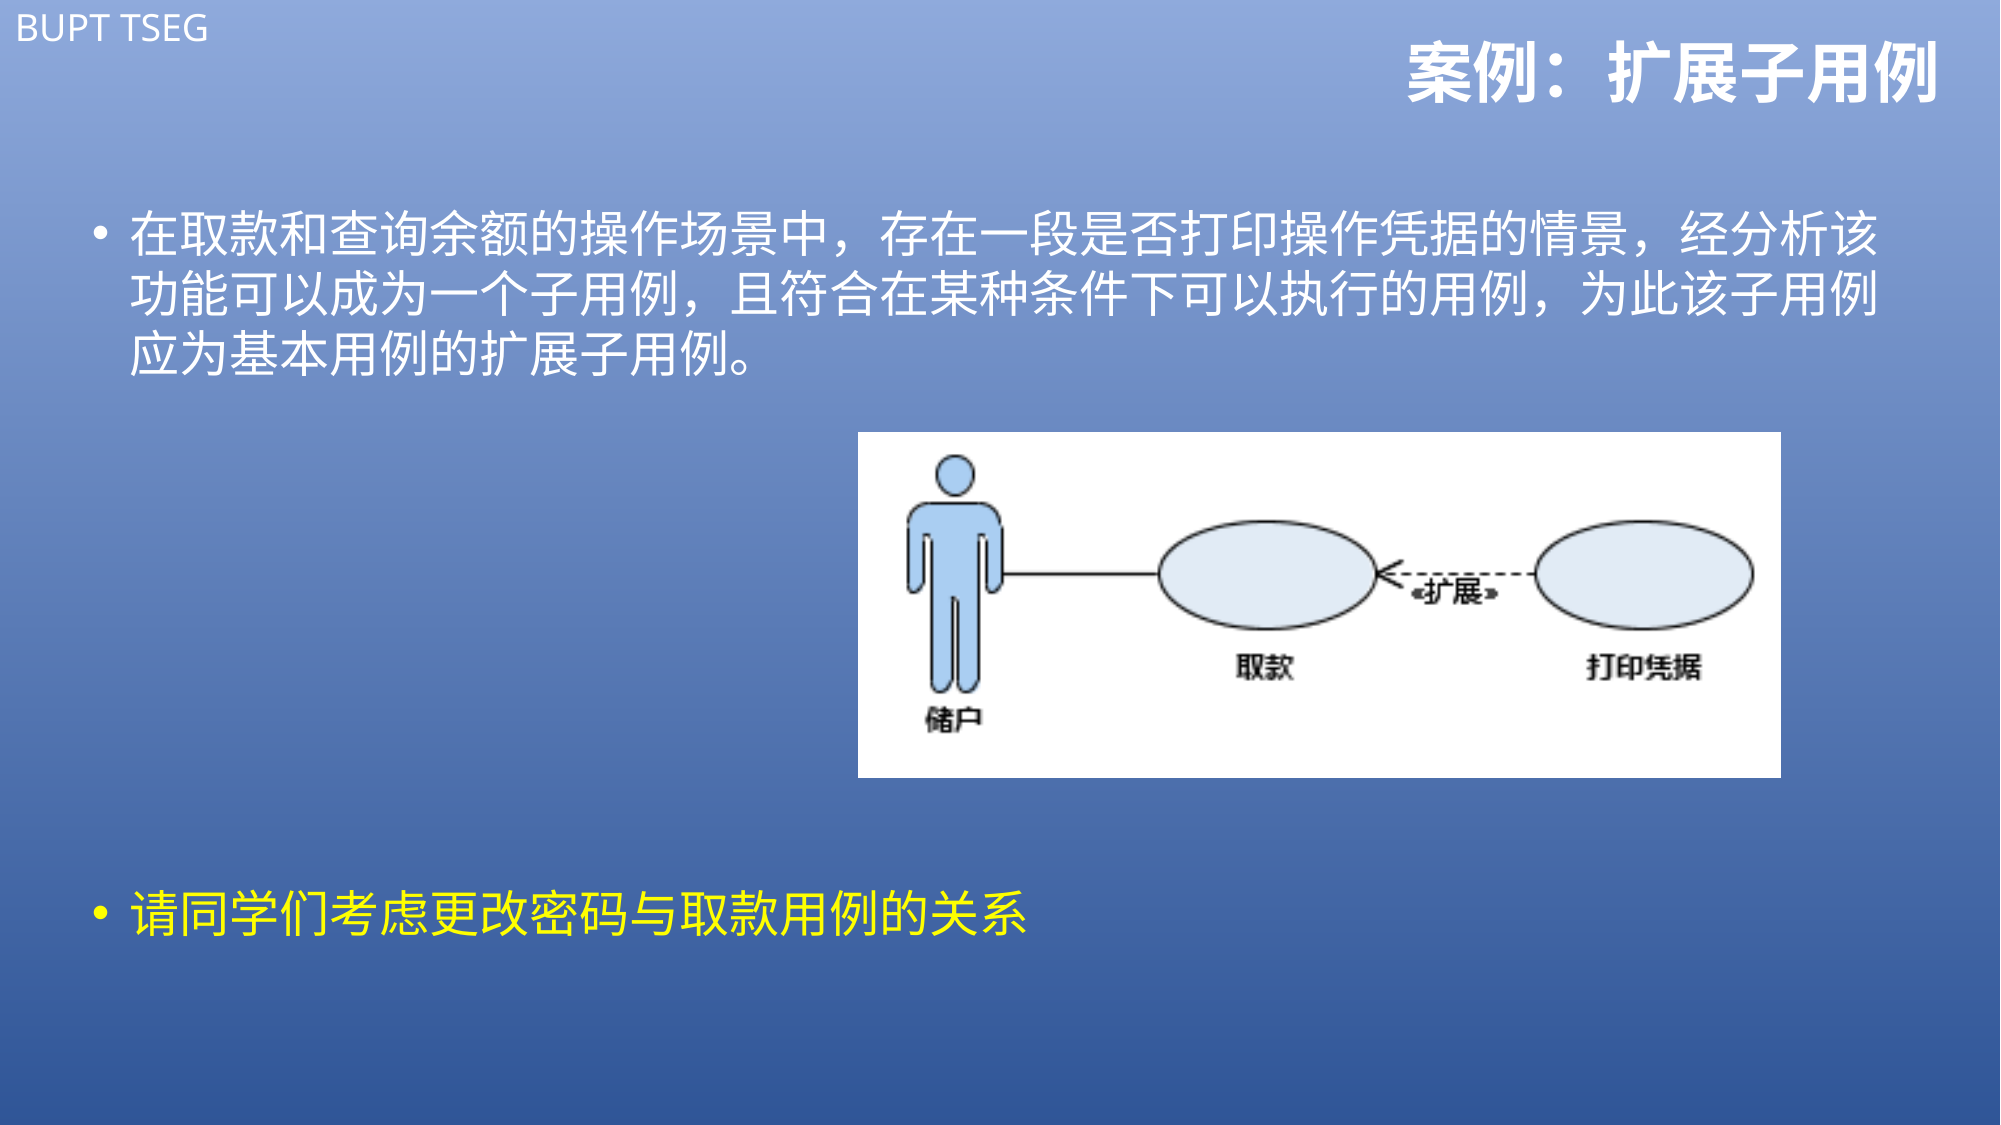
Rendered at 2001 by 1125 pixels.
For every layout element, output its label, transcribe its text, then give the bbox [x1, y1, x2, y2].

picture [858, 432, 1781, 778]
title 案例：扩展子用例 [259, 23, 1956, 130]
list 在取款和查询余额的操作场景中，存在一段是否打印操作凭据的情景，经分析该功能可以成为一个子用例，且符合在某种条件下可以执行的用例，为此该子用例应为基本用例的扩展子用例。 请同学们考虑更改密码与取款用例的关系 [76, 194, 1908, 1012]
